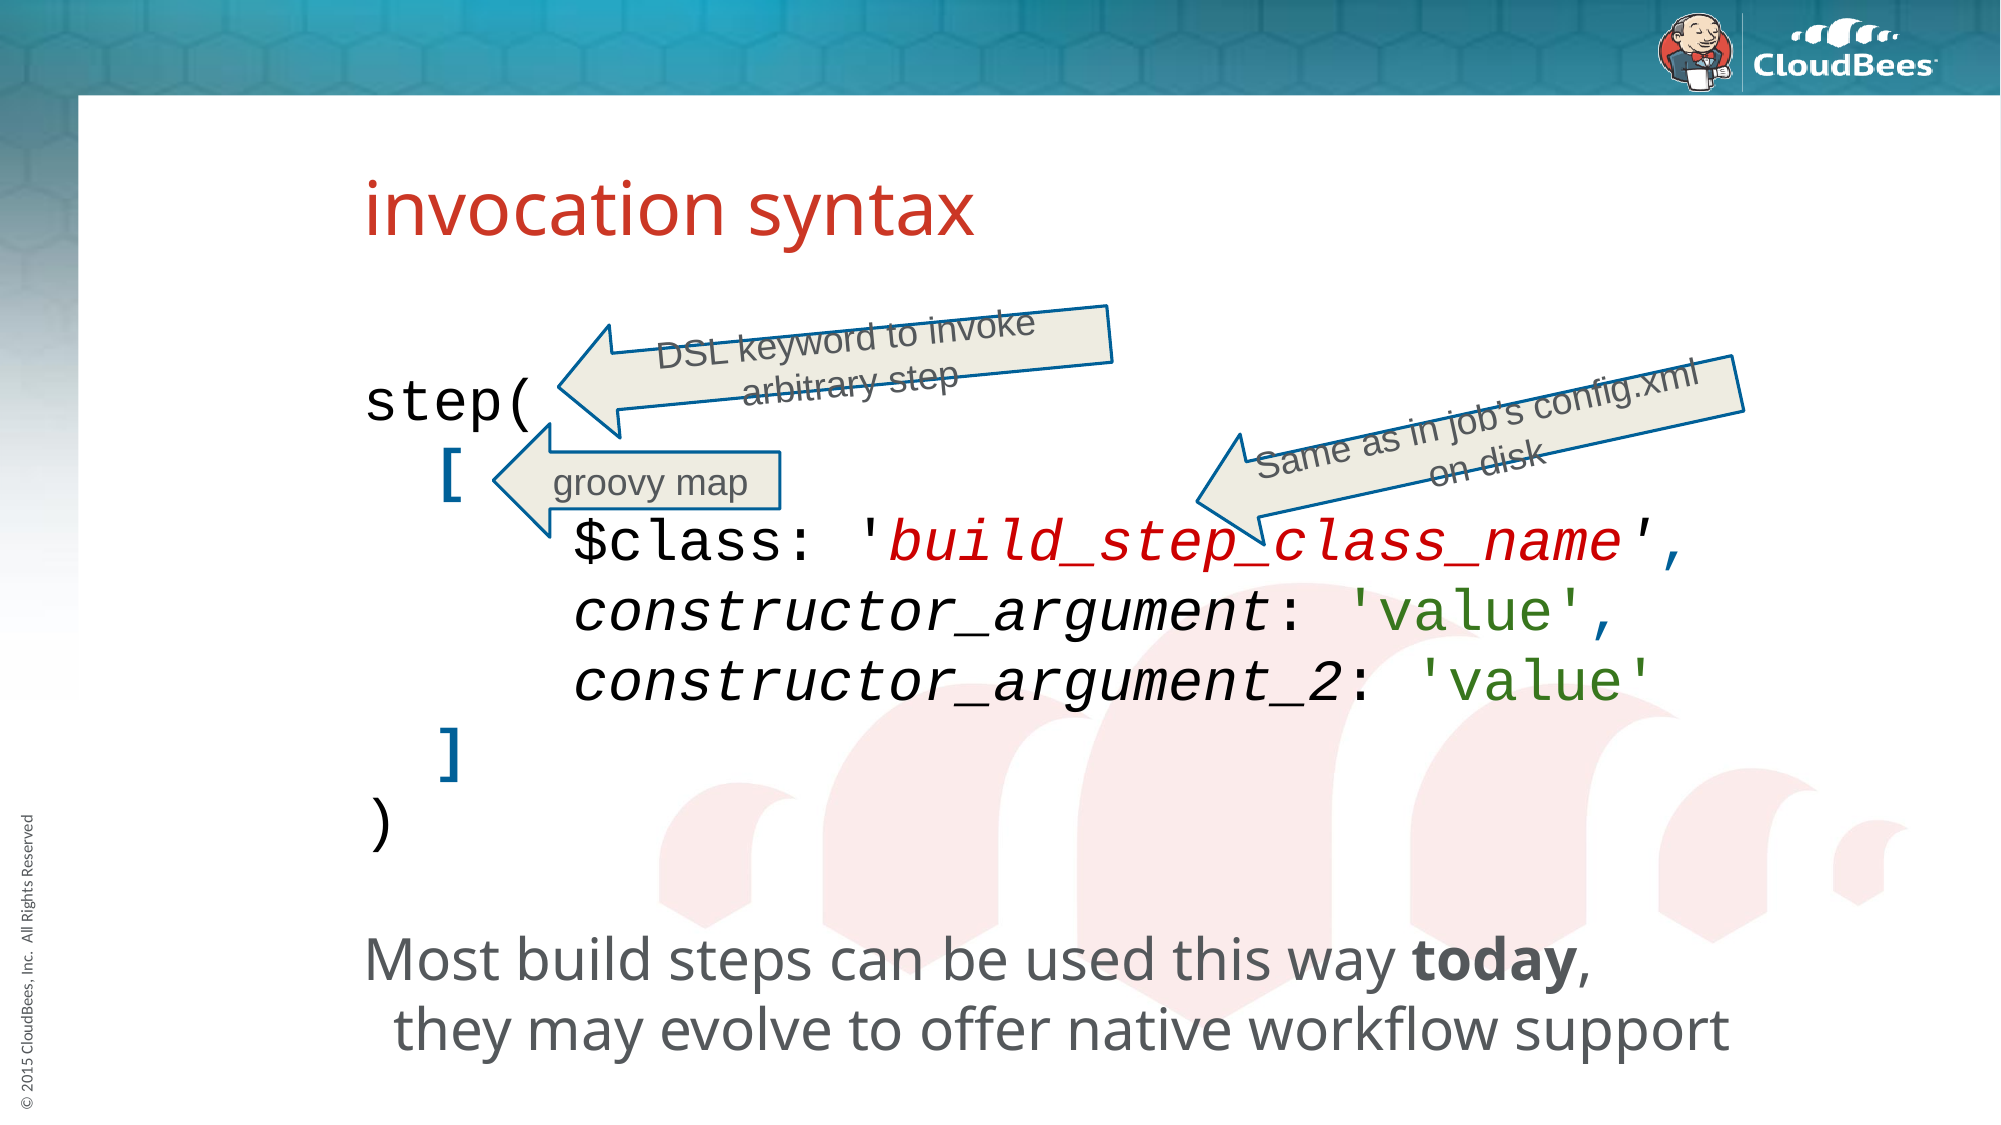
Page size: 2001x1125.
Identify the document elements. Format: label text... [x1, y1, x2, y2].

picture [624, 559, 1939, 1052]
text_box DSL keyword to invoke arbitrary step [558, 305, 1113, 439]
text_box Same as in job’s config.xml on disk [1196, 355, 1744, 545]
text_box groovy map [493, 423, 780, 538]
picture [0, 0, 2001, 1125]
title invocation syntax [348, 136, 1698, 274]
list step( [ $class: 'build_step_class_name', constructor_argument: 'value', constructor_argument_2: 'value' ] ) Most build steps can be used this way today, they may evolve to offer native workflow support [348, 277, 1763, 1021]
